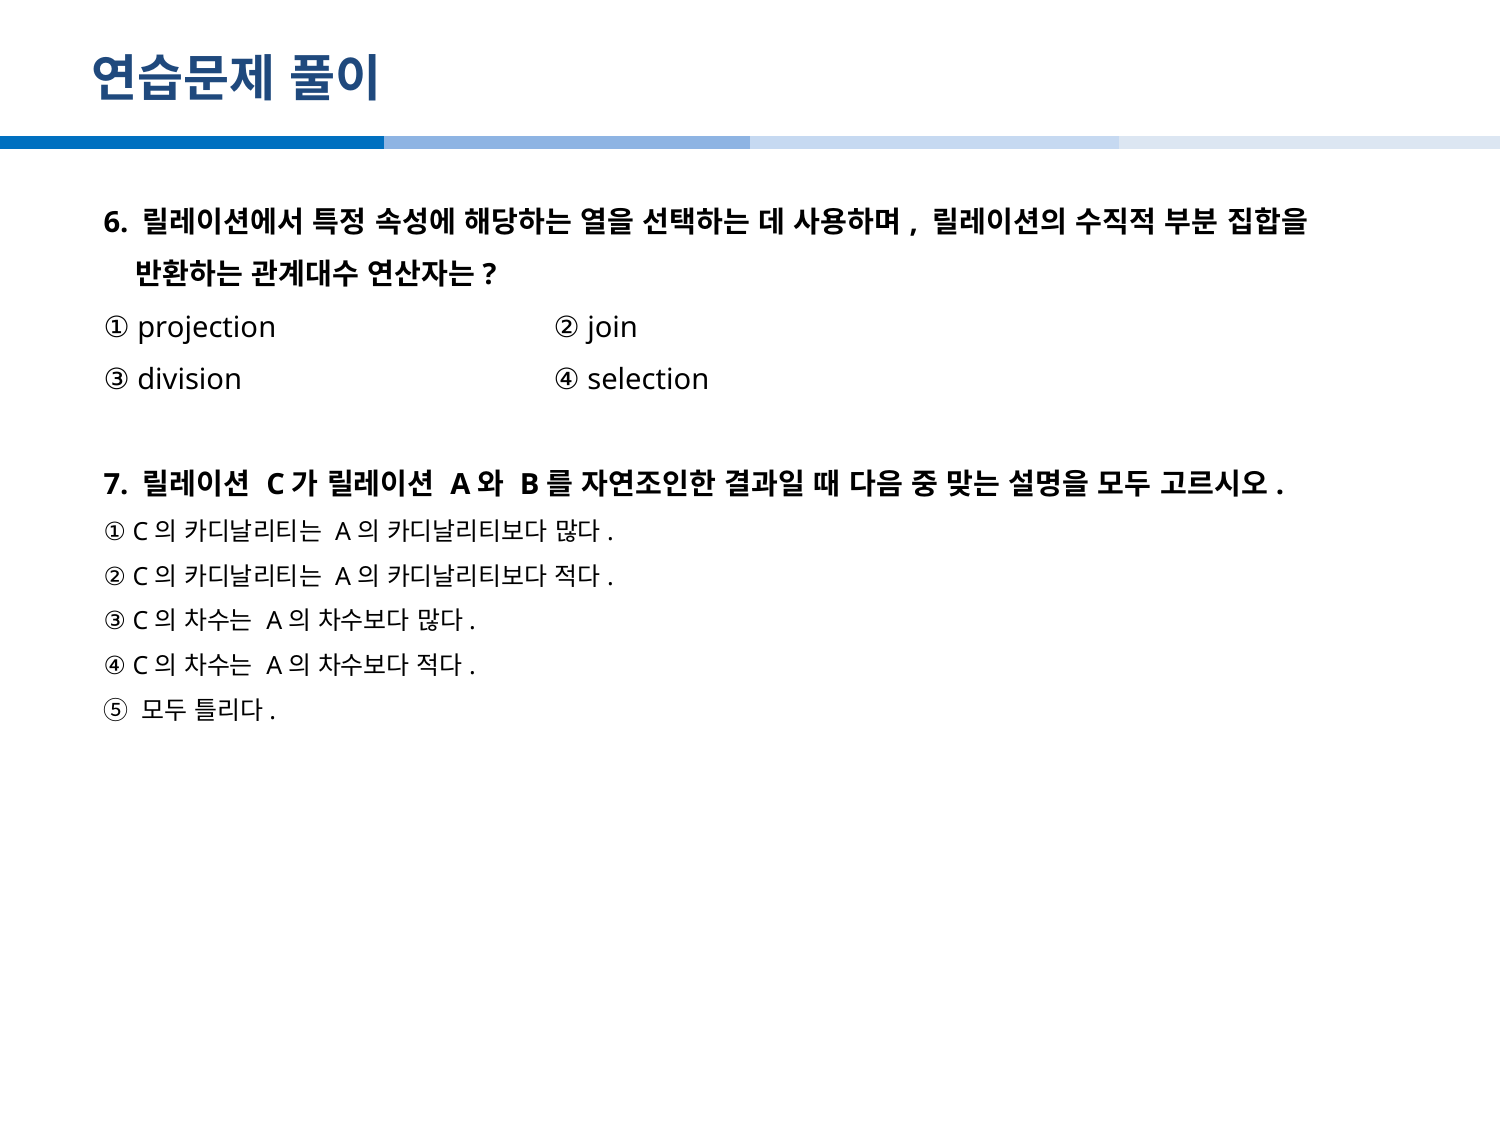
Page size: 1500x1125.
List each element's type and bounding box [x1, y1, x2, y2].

list [88, 177, 1412, 1077]
title [76, 30, 1318, 122]
